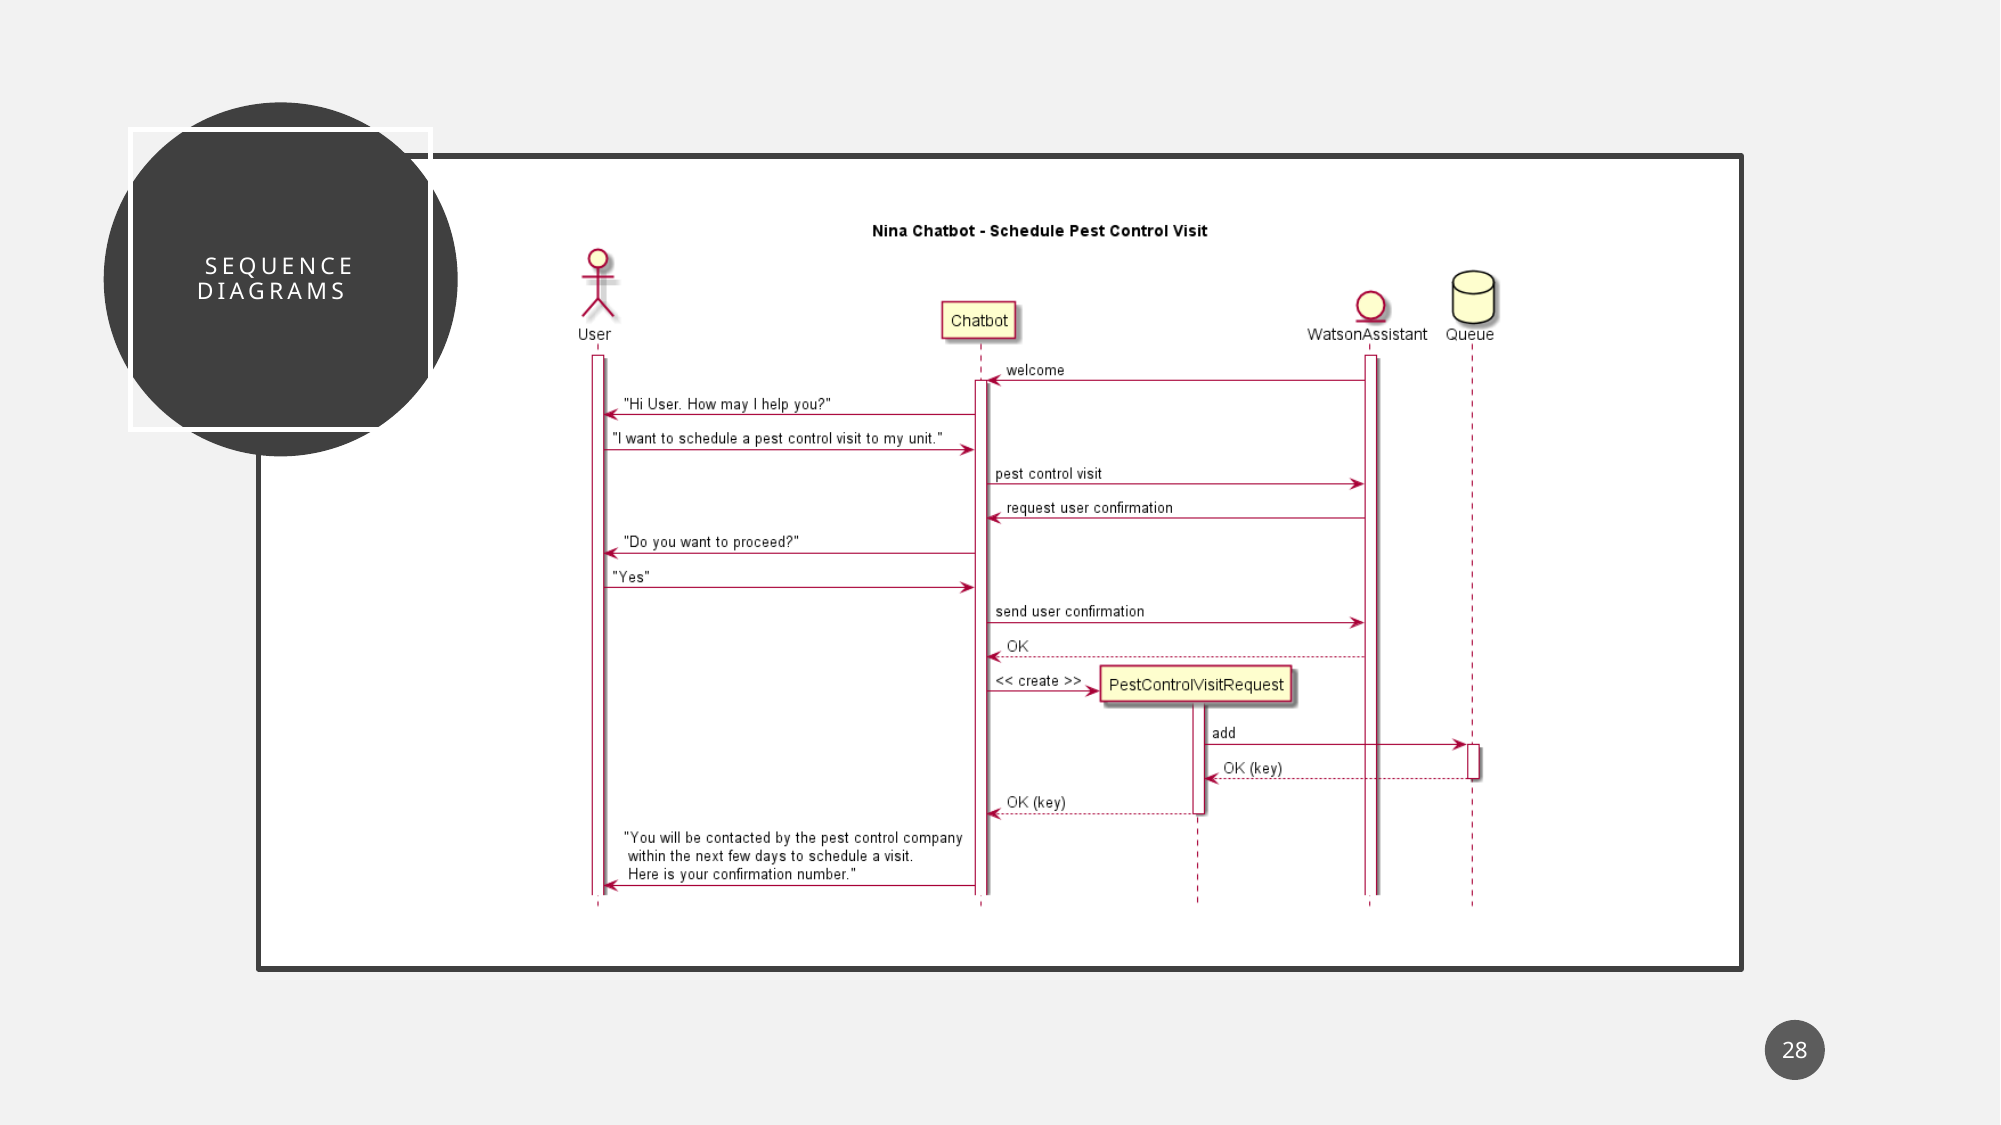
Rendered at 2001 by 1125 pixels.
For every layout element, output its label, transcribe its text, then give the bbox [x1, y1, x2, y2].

text_box [433, 187, 459, 372]
text_box [188, 101, 373, 127]
text_box [189, 432, 373, 458]
text_box [102, 187, 128, 371]
slide_number 28 [1764, 1019, 1825, 1080]
picture [569, 208, 1505, 917]
text_box [257, 155, 1742, 970]
title SEQUENCE DIAGRAMS [128, 127, 433, 432]
